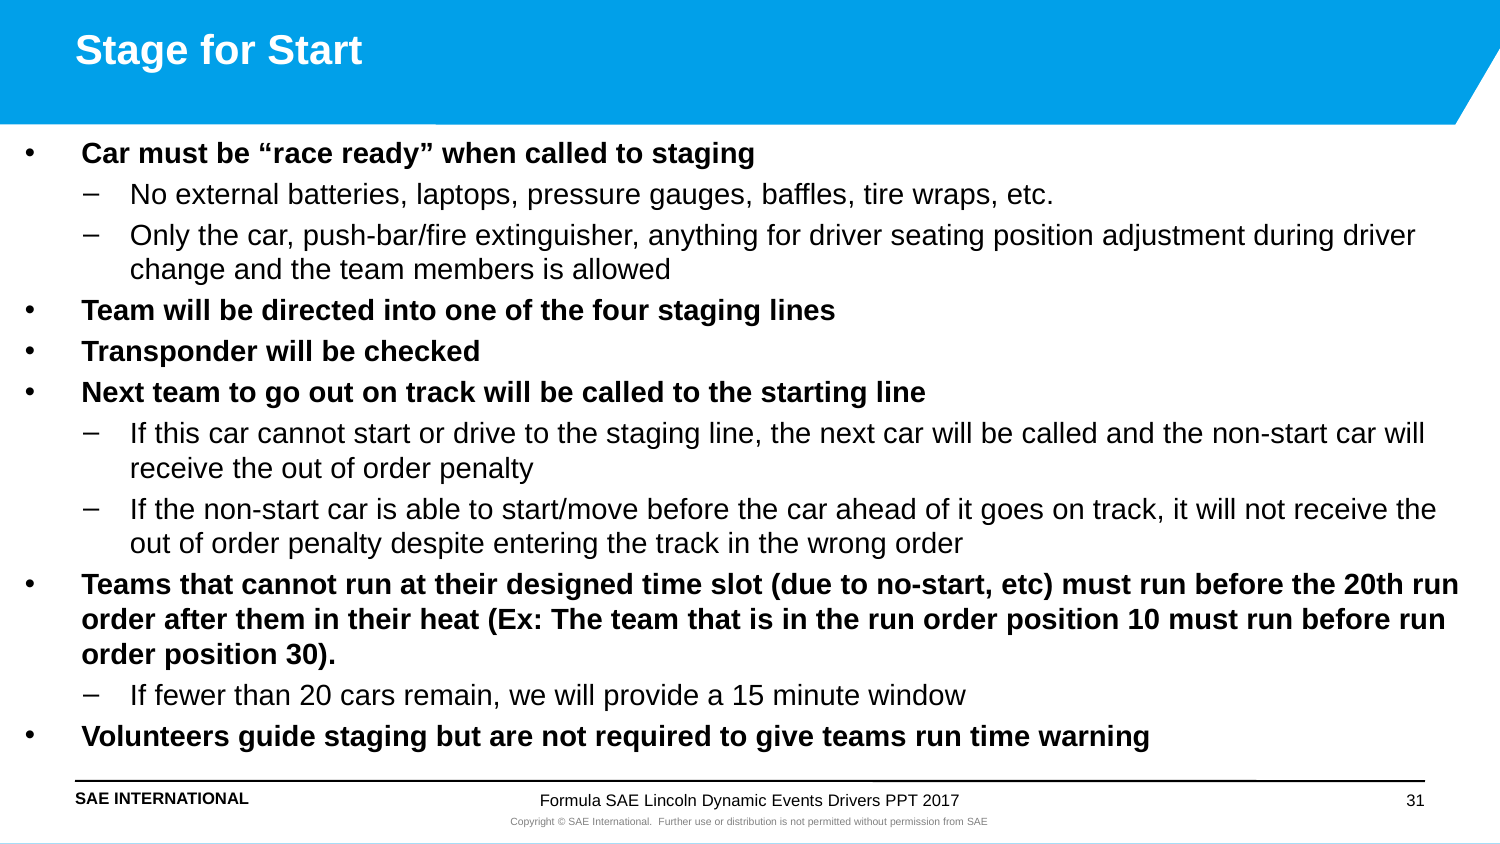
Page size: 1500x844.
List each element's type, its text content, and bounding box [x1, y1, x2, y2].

slide_number 31 [1074, 788, 1425, 810]
footer Formula SAE Lincoln Dynamic Events Drivers PPT 2017 [512, 788, 988, 810]
title Stage for Start [75, 22, 1425, 105]
list Car must be “race ready” when called to staging No external batteries, laptops, pressure gauges, baffles, tire wraps, etc. Only the car, push-bar/fire extinguisher, anything for driver seating position adjustment during driver change and the team members is allowed Team will be directed into one of the four staging lines Transponder will be checked Next team to go out on track will be called to the starting line If this car cannot start or drive to the staging line, the next car will be called and the non-start car will receive the out of order penalty If the non-start car is able to start/move before the car ahead of it goes on track, it will not receive the out of order penalty despite entering the track in the wrong order Teams that cannot run at their designed time slot (due to no-start, etc) must run before the 20th run order after them in their heat (Ex: The team that is in the run order position 10 must run before run order position 30). If fewer than 20 cars remain, we will provide a 15 minute window Volunteers guide staging but are not required to give teams run time warning [24, 134, 1473, 789]
